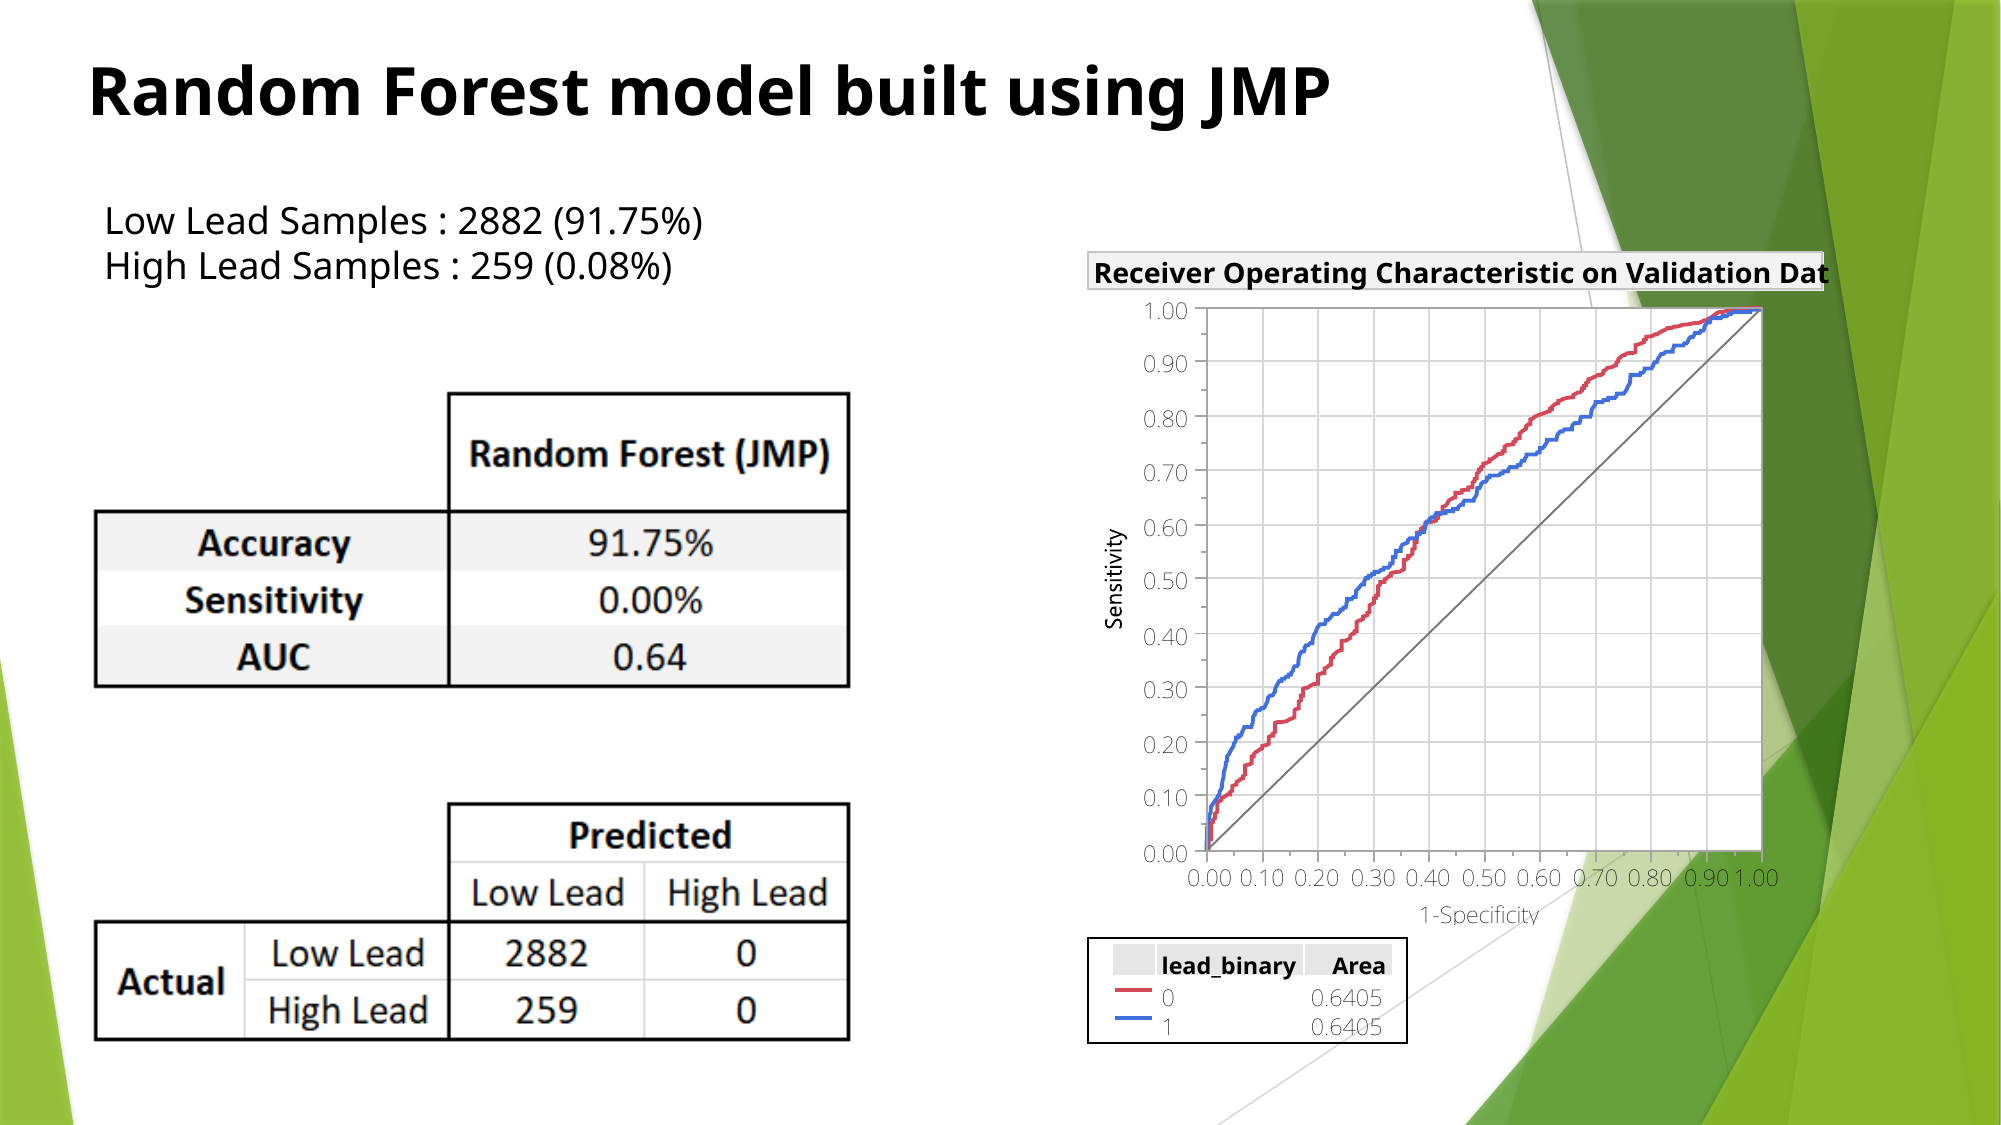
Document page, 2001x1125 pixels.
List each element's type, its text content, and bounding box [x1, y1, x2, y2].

text_box Low Lead Samples : 2882 (91.75%) High Lead Samples : 259 (0.08%) [89, 189, 803, 295]
picture [1061, 246, 1829, 1048]
text_box Random Forest model built using JMP [72, 41, 1925, 137]
picture [88, 387, 856, 1048]
